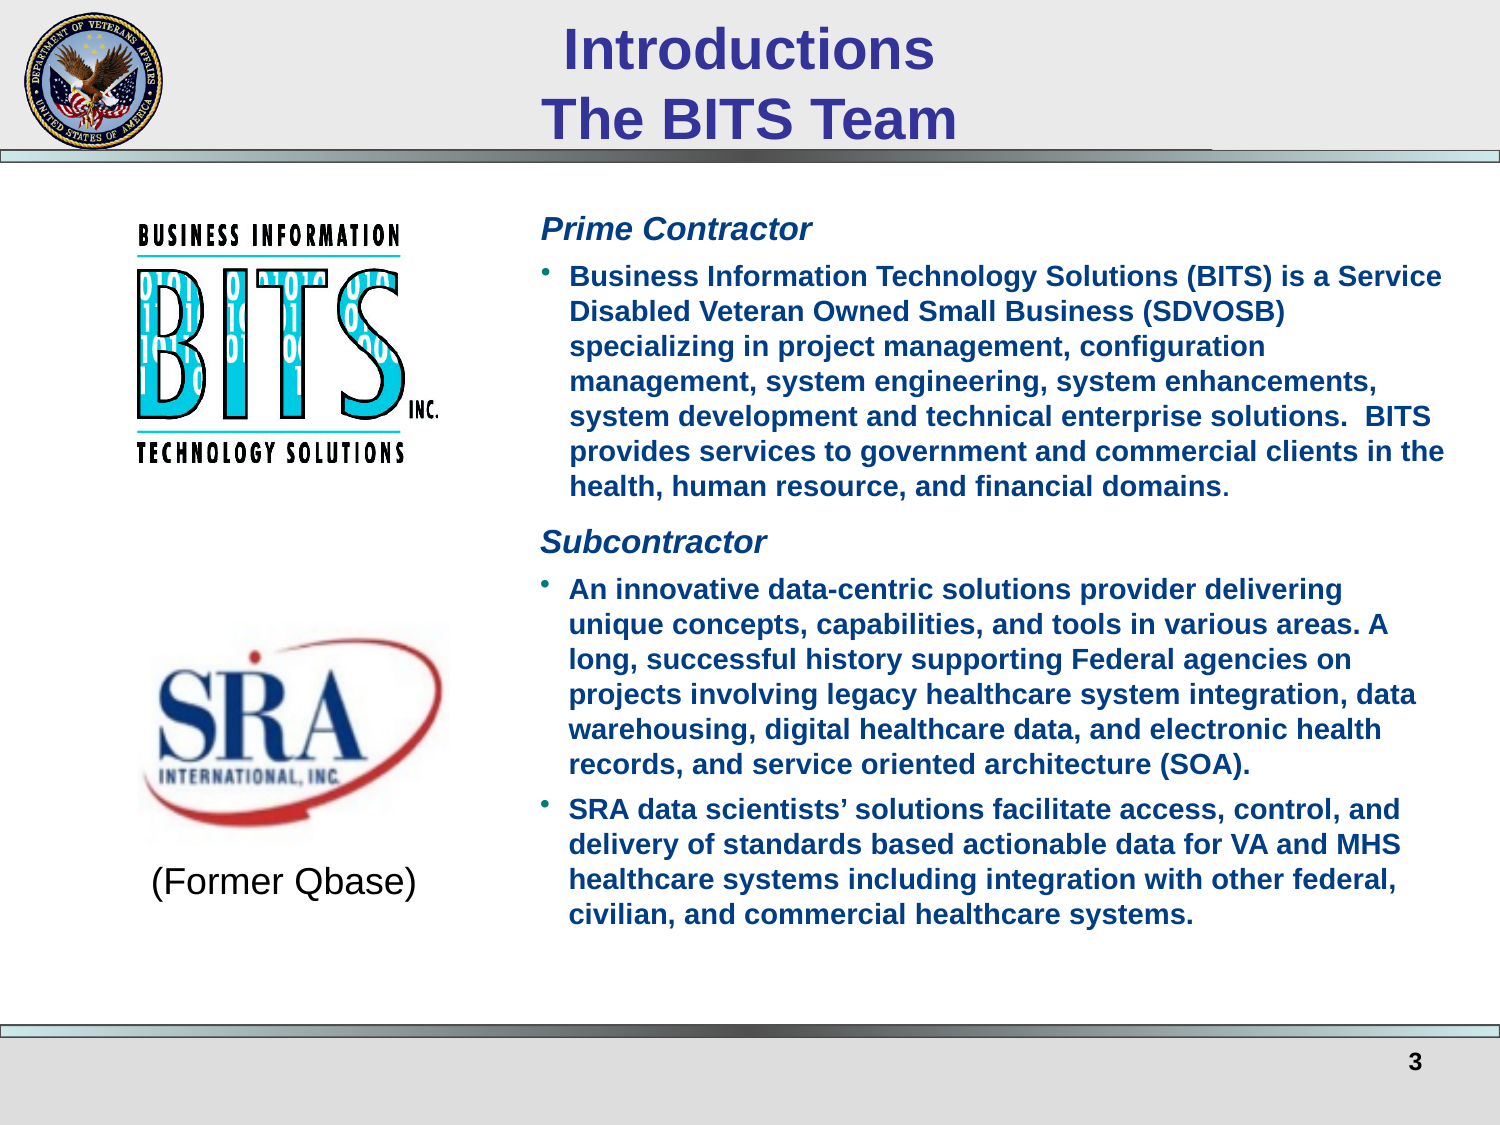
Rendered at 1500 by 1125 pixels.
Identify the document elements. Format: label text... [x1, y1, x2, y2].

picture [24, 12, 163, 150]
title Introductions The BITS Team [274, 37, 1226, 126]
list Subcontractor An innovative data-centric solutions provider delivering unique concepts, capabilities, and tools in various areas. A long, successful history supporting Federal agencies on projects involving legacy healthcare system integration, data warehousing, digital healthcare data, and electronic health records, and service oriented architecture (SOA). SRA data scientists’ solutions facilitate access, control, and delivery of standards based actionable data for VA and MHS healthcare systems including integration with other federal, civilian, and commercial healthcare systems. [524, 512, 1451, 826]
list Prime Contractor Business Information Technology Solutions (BITS) is a Service Disabled Veteran Owned Small Business (SDVOSB) specializing in project management, configuration management, system engineering, system enhancements, system development and technical enterprise solutions. BITS provides services to government and commercial clients in the health, human resource, and financial domains. [525, 199, 1463, 401]
slide_number 3 [1262, 1037, 1438, 1063]
picture [137, 224, 438, 463]
picture [137, 612, 451, 851]
text_box (Former Qbase) [136, 858, 443, 910]
